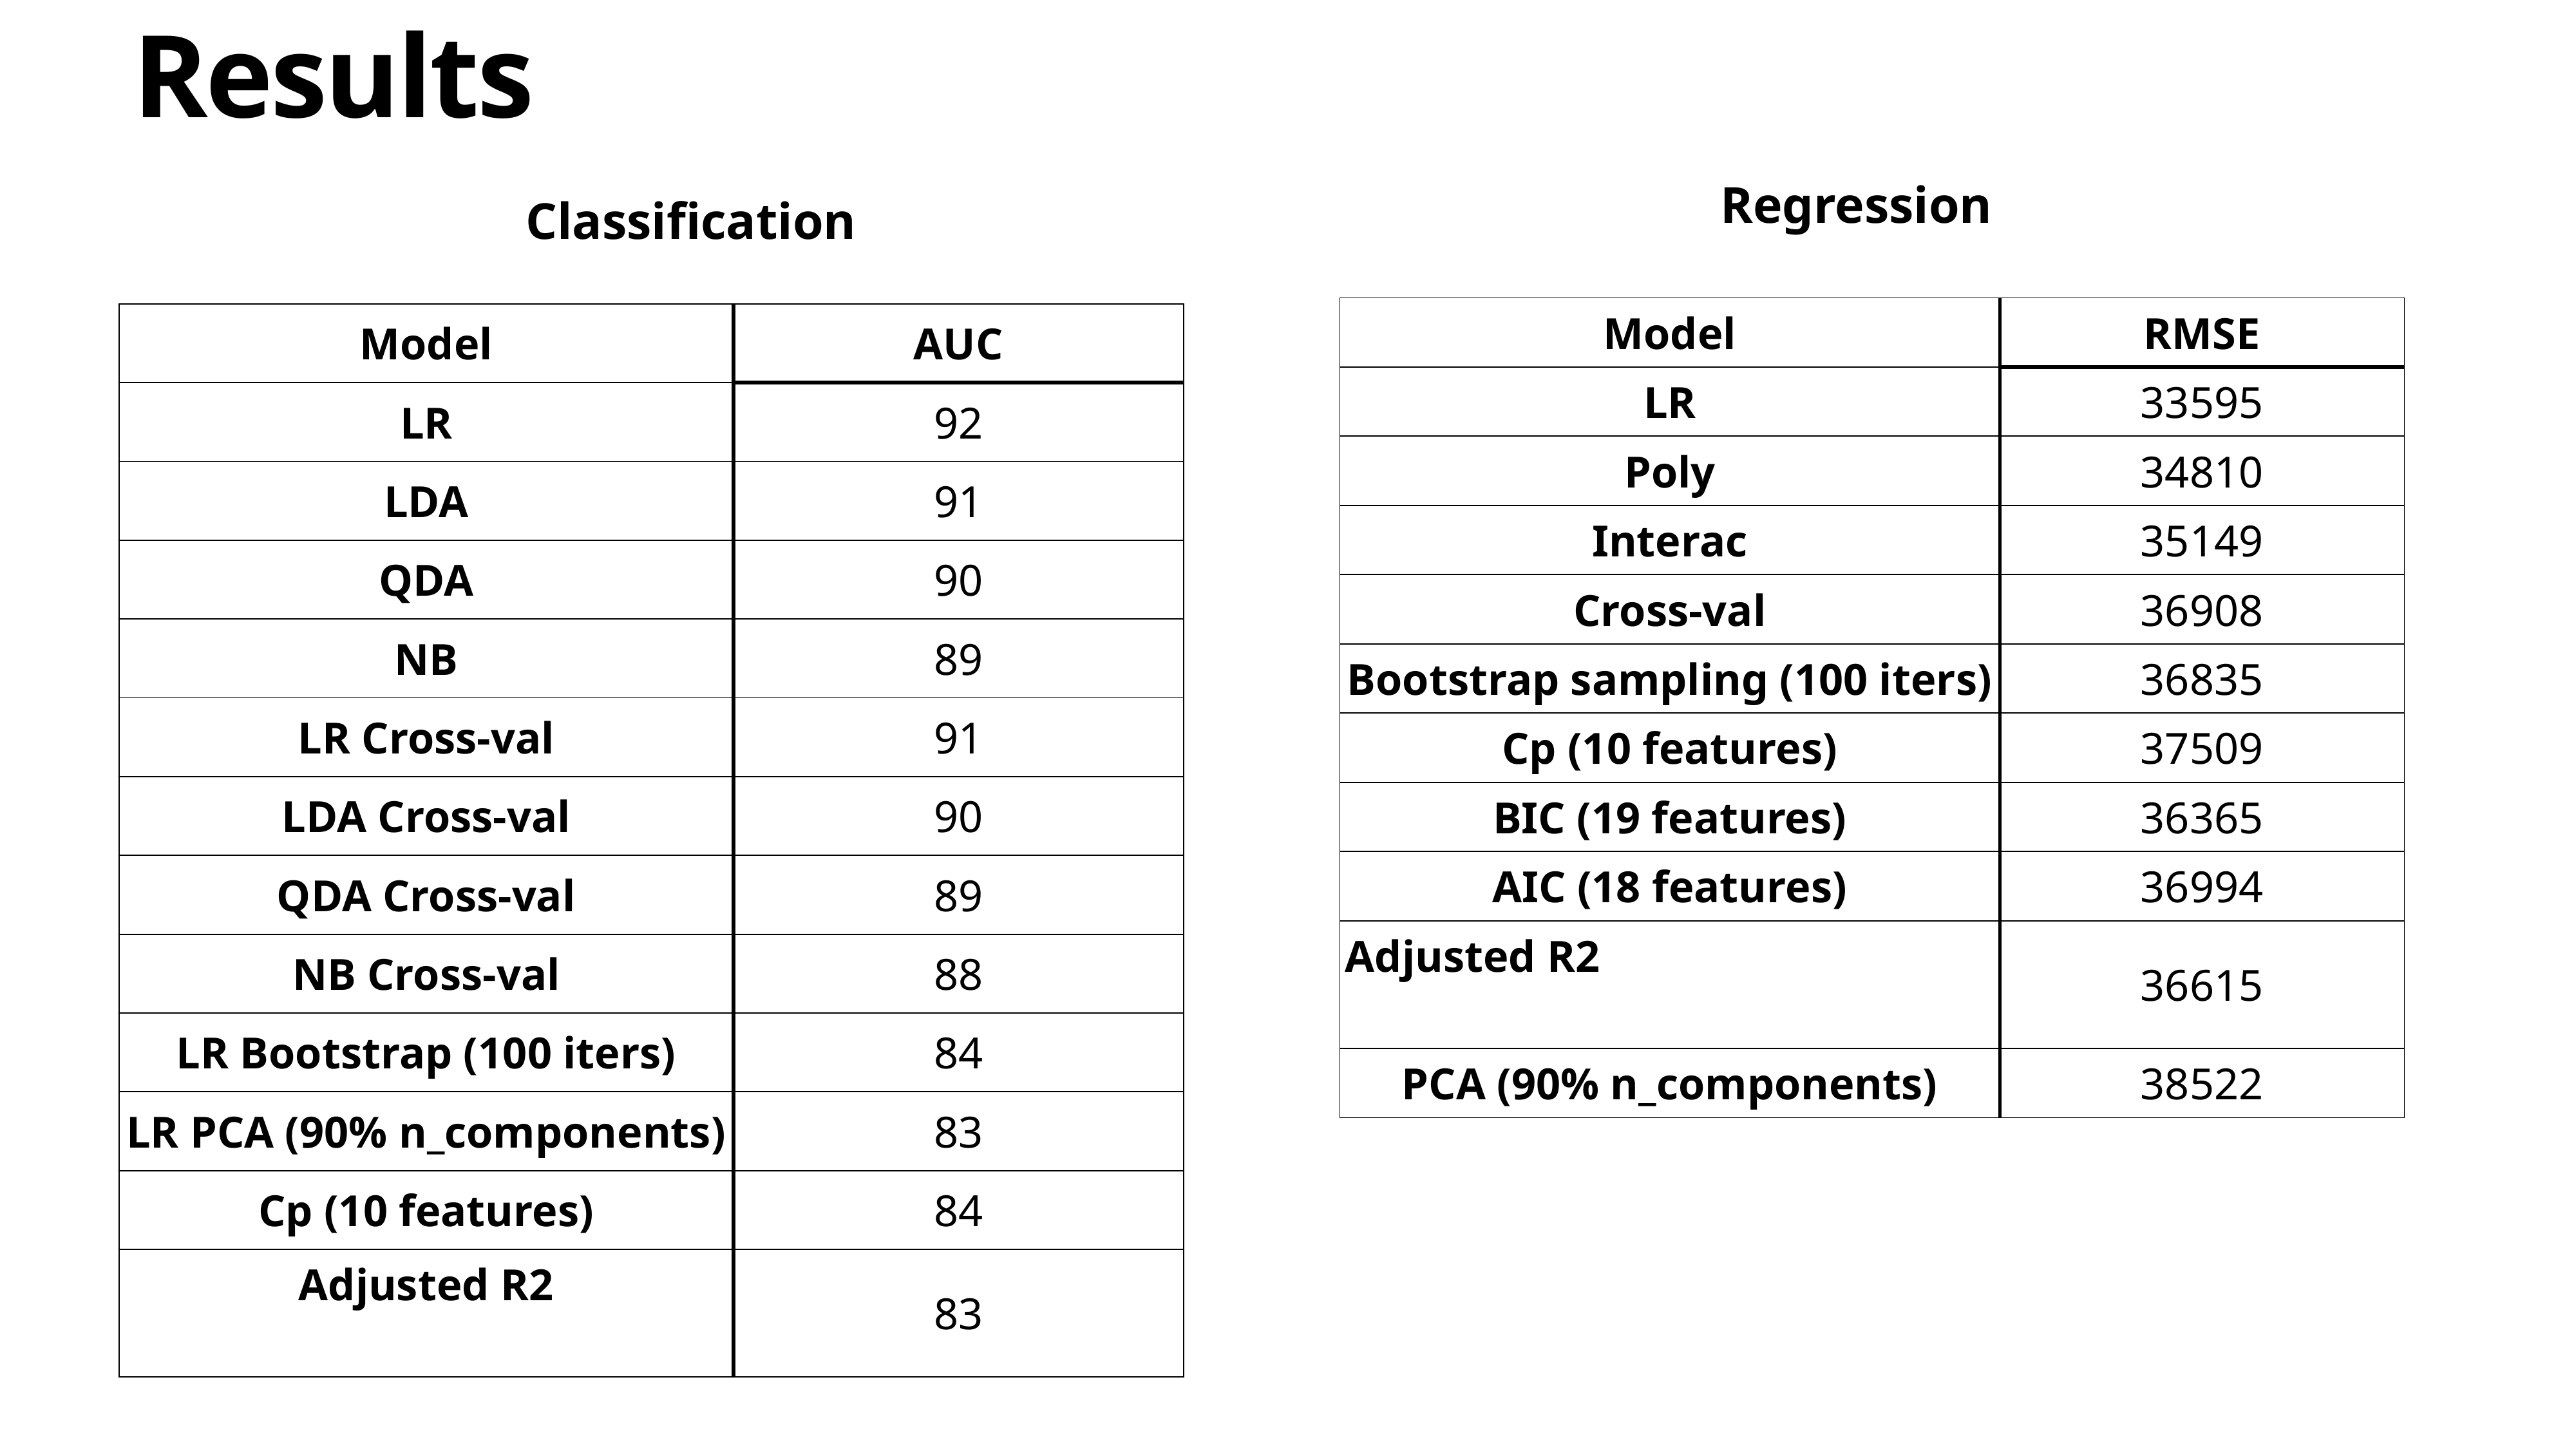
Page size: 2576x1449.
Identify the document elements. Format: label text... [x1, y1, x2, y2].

table_cell LR Bootstrap (100 iters) [120, 1014, 732, 1091]
table_cell Poly [1340, 437, 1998, 505]
table_cell 84 [735, 1014, 1183, 1091]
table_cell LDA Cross-val [120, 777, 732, 855]
table_header Model [120, 305, 732, 382]
table_cell 89 [735, 856, 1183, 934]
table_cell LR [1340, 368, 1998, 435]
table_cell Cp (10 features) [120, 1171, 732, 1249]
table_cell Cp (10 features) [1340, 714, 1998, 782]
table_cell NB [120, 620, 732, 697]
table_cell 37509 [2002, 714, 2404, 782]
table_header AUC [735, 305, 1183, 381]
table_cell LR PCA (90% n_components) [120, 1092, 732, 1170]
table_header Model [1340, 298, 1998, 366]
table_cell 91 [735, 462, 1183, 540]
table_cell 33595 [2002, 369, 2404, 435]
table_cell 36365 [2002, 783, 2404, 851]
table_cell 38522 [2002, 1049, 2404, 1117]
table_cell 36908 [2002, 575, 2404, 643]
table_cell 36994 [2002, 852, 2404, 920]
table_cell 90 [735, 777, 1183, 855]
table_cell QDA Cross-val [120, 856, 732, 934]
table_cell Cross-val [1340, 575, 1998, 643]
title Results [127, 24, 2449, 176]
table_cell BIC (19 features) [1340, 783, 1998, 851]
table_cell 88 [735, 935, 1183, 1012]
table_cell QDA [120, 541, 732, 618]
table_cell 36835 [2002, 645, 2404, 712]
table_header RMSE [2002, 298, 2404, 365]
table_cell 36615 [2002, 922, 2404, 1048]
table_cell PCA (90% n_components) [1340, 1049, 1998, 1117]
text_box Regression [1715, 167, 1998, 238]
table_cell LDA [120, 462, 732, 540]
table_cell 83 [735, 1250, 1183, 1376]
table_cell 92 [735, 384, 1183, 461]
table_cell LR [120, 383, 732, 461]
table_cell AIC (18 features) [1340, 852, 1998, 920]
table_cell 90 [735, 541, 1183, 618]
table_cell 91 [735, 698, 1183, 776]
table_cell LR Cross-val [120, 698, 732, 776]
table_cell 34810 [2002, 437, 2404, 505]
table_cell Adjusted R2 [1340, 922, 1998, 1048]
table_cell Interac [1340, 506, 1998, 574]
table_cell 83 [735, 1092, 1183, 1170]
text_box Classification [520, 184, 862, 255]
table_cell Adjusted R2 [120, 1250, 732, 1376]
table_cell 84 [735, 1171, 1183, 1249]
table_cell 35149 [2002, 506, 2404, 574]
table_cell 89 [735, 620, 1183, 697]
table_cell Bootstrap sampling (100 iters) [1340, 645, 1998, 712]
table_cell NB Cross-val [120, 935, 732, 1012]
